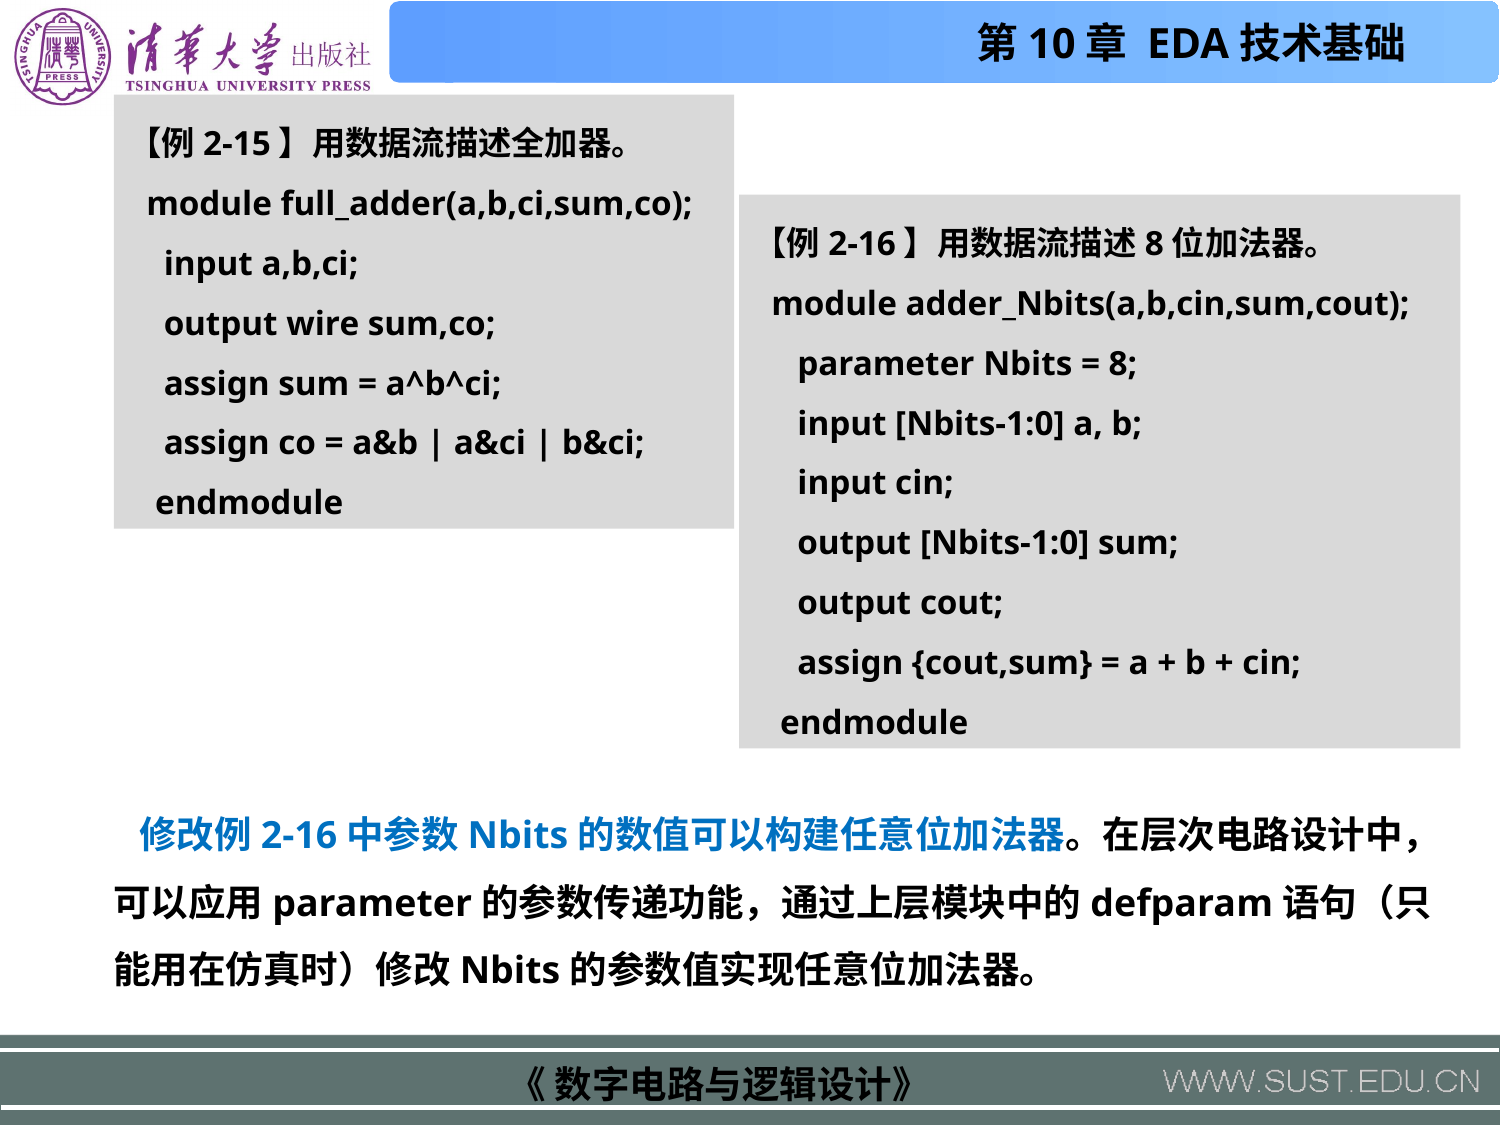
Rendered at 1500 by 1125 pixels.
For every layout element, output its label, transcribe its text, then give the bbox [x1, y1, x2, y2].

text_box (3) 字符串 [1151, 1057, 1492, 1105]
picture [10, 0, 374, 116]
text_box 修改例2-16中参数Nbits的数值可以构建任意位加法器。在层次电路设计中，可以应用parameter的参数传递功能，通过上层模块中的defparam语句（只能用在仿真时）修改Nbits的参数值实现任意位加法器。 [98, 781, 1461, 999]
text_box 【例2-15】用数据流描述全加器。 module full_adder(a,b,ci,sum,co); input a,b,ci; output wire sum,co; assign sum = a^b^ci; assign co = a&b | a&ci | b&ci; endmodule [113, 94, 735, 529]
text_box 【例2-16】用数据流描述8位加法器。 module adder_Nbits(a,b,cin,sum,cout); parameter Nbits = 8; input [Nbits-1:0] a, b; input cin; output [Nbits-1:0] sum; output cout; assign {cout,sum} = a + b + cin; endmodule [739, 194, 1461, 749]
